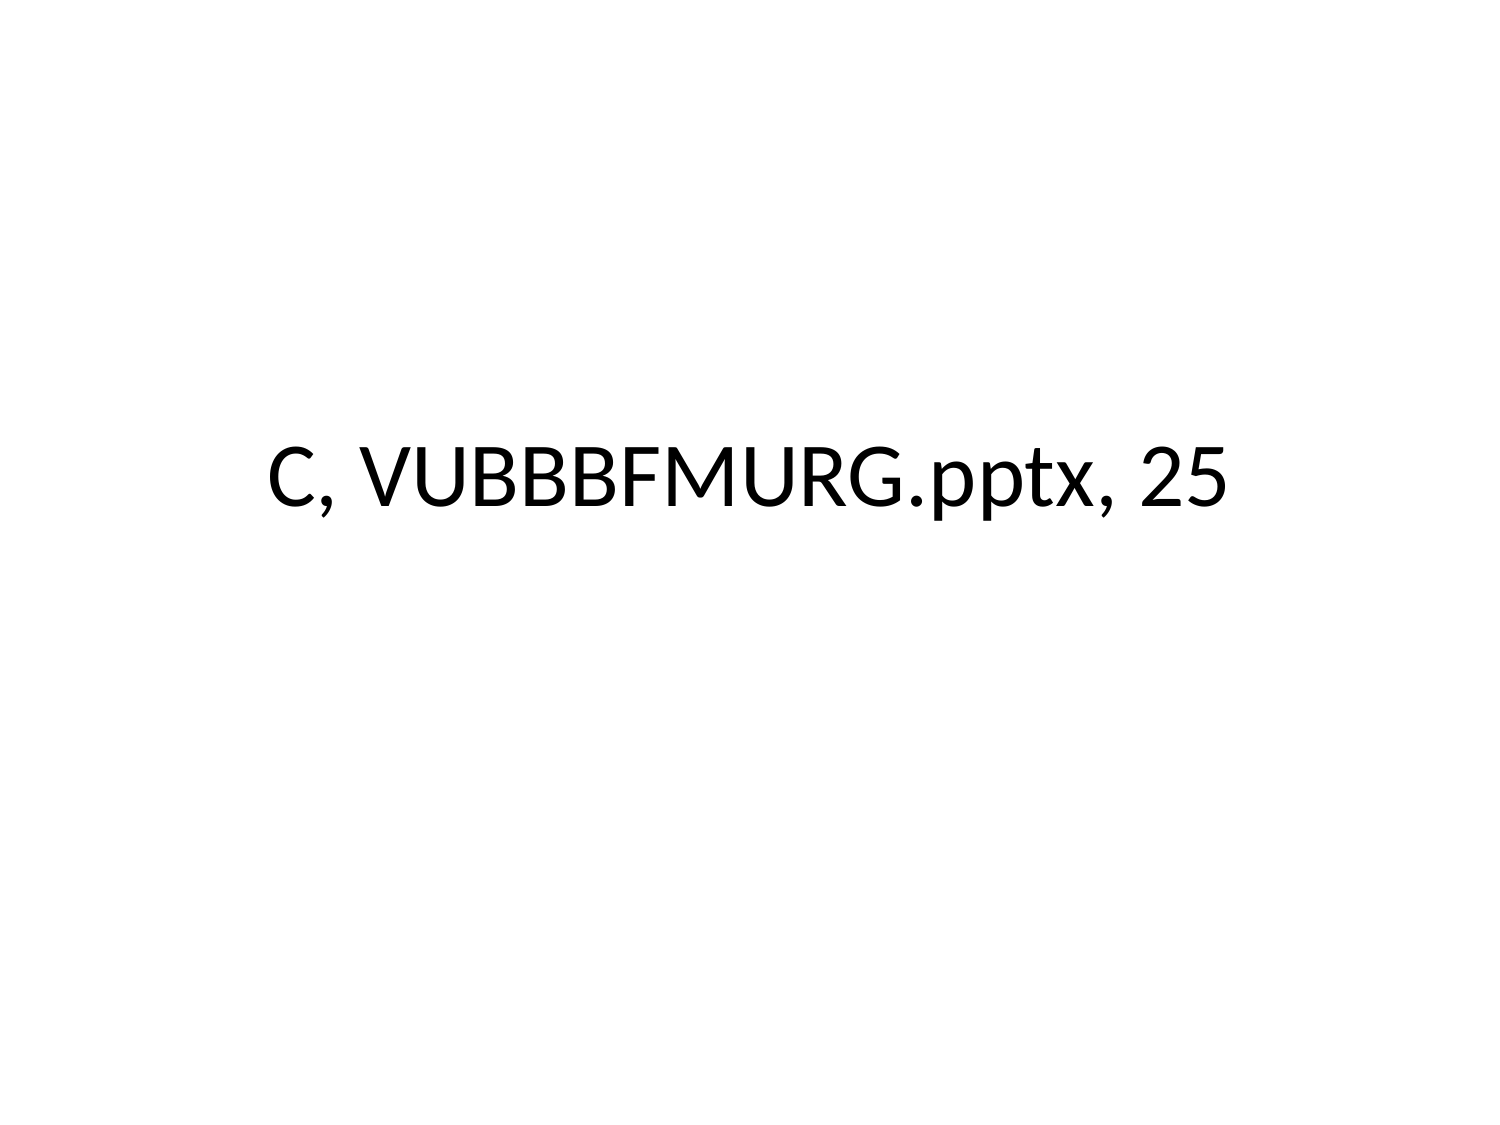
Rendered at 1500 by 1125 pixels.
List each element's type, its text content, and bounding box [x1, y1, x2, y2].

title C, VUBBBFMURG.pptx, 25 [112, 349, 1388, 591]
